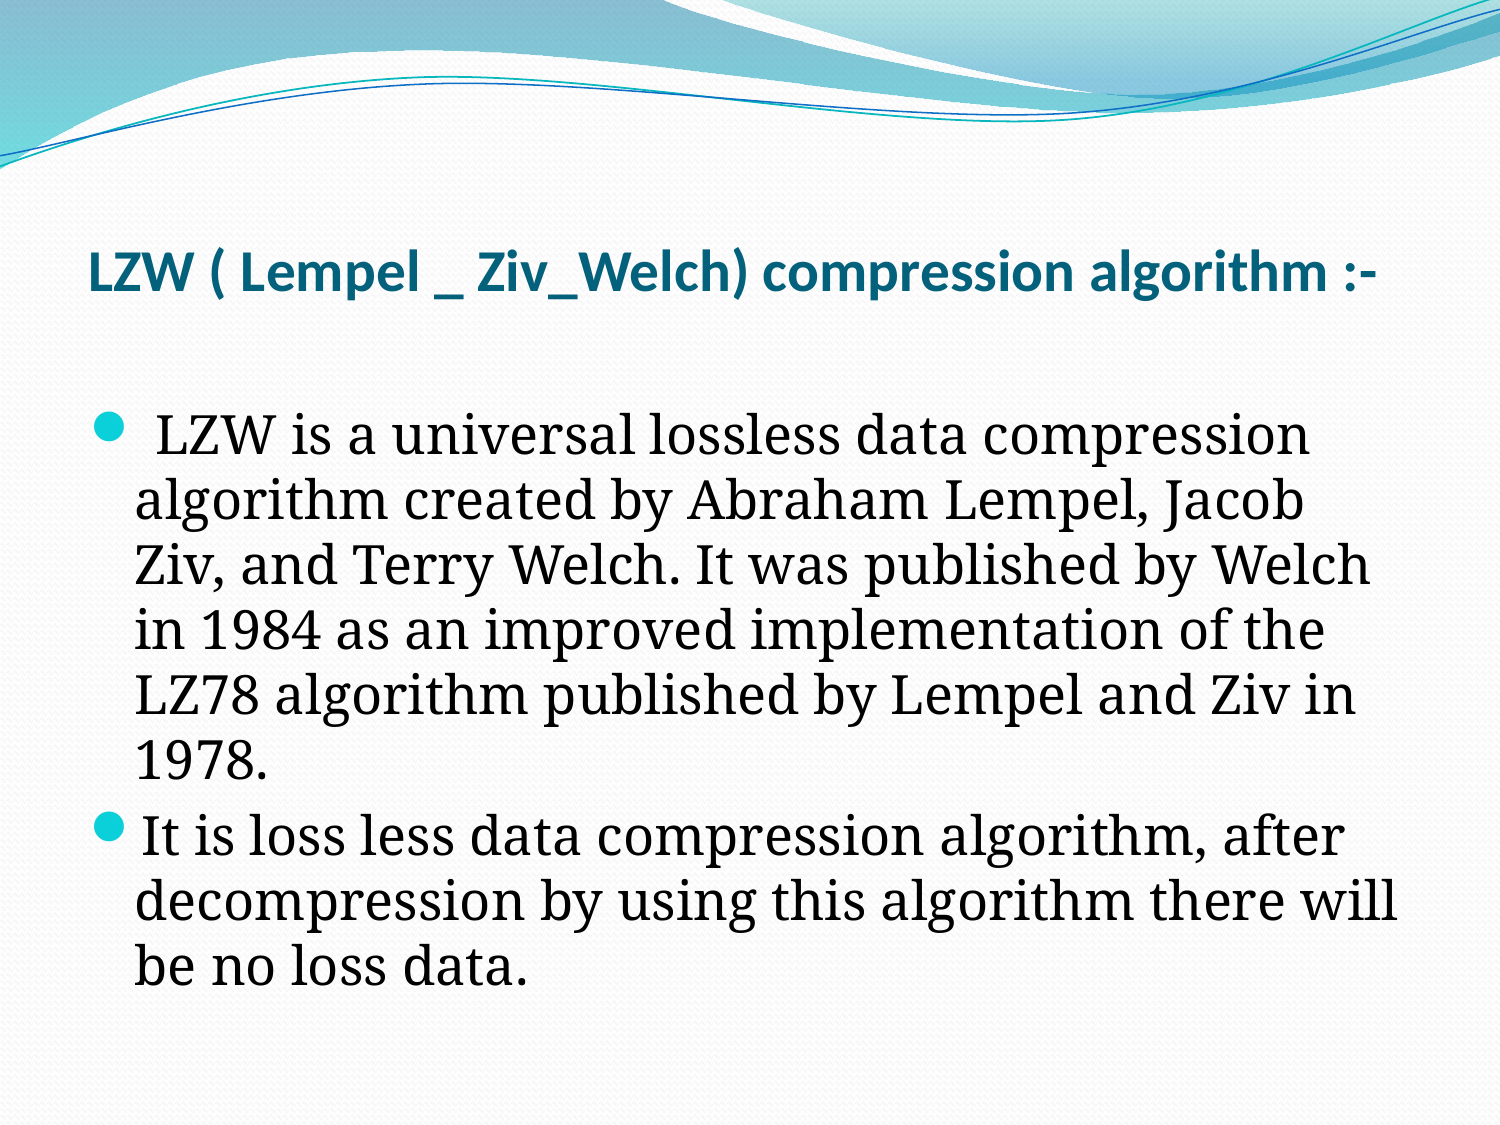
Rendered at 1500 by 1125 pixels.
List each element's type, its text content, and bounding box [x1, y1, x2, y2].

title LZW ( Lempel _ Ziv_Welch) compression algorithm :- [75, 115, 1425, 303]
list LZW is a universal lossless data compression algorithm created by Abraham Lempel, Jacob Ziv, and Terry Welch. It was published by Welch in 1984 as an improved implementation of the LZ78 algorithm published by Lempel and Ziv in 1978. It is loss less data compression algorithm, after decompression by using this algorithm there will be no loss data. [75, 317, 1425, 1038]
